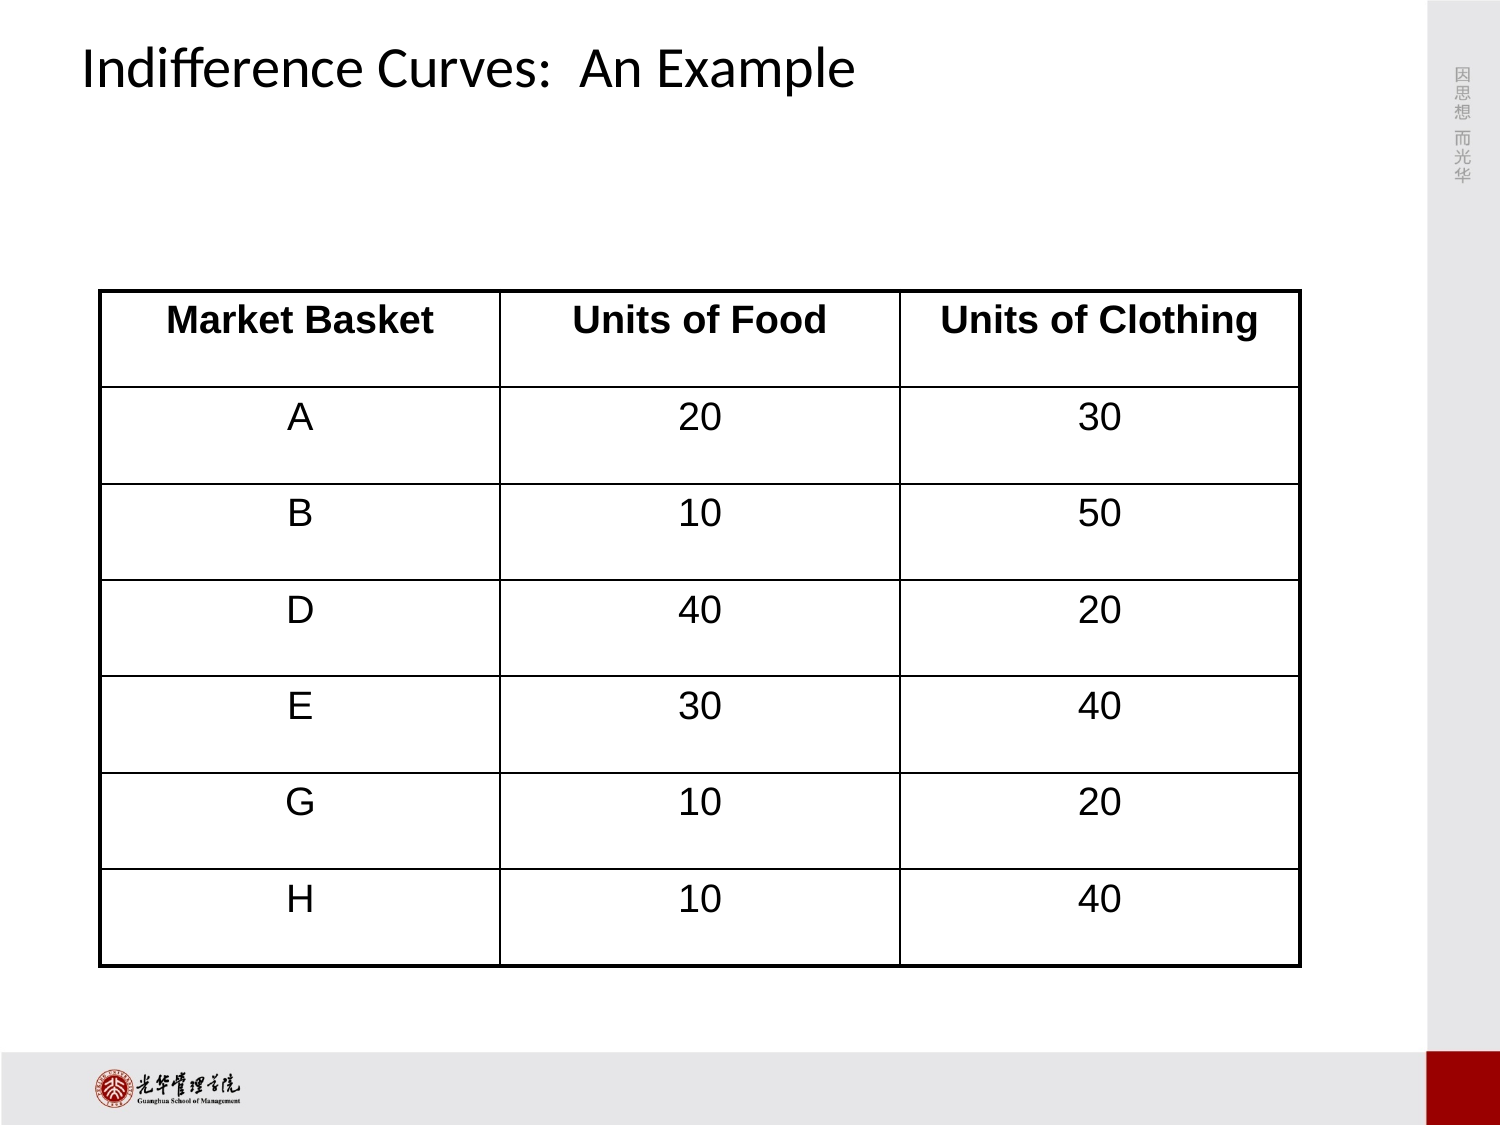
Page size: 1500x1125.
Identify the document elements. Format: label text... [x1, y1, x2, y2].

table_cell 10 [501, 870, 899, 964]
table_cell 10 [501, 774, 899, 868]
table_header Market Basket [102, 293, 499, 386]
table_cell 10 [501, 485, 899, 579]
table_cell 20 [501, 388, 899, 483]
table_cell H [102, 870, 499, 964]
table_cell B [102, 485, 499, 579]
table_cell D [102, 581, 499, 675]
title Indifference Curves: An Example [0, 0, 1200, 129]
table_cell G [102, 774, 499, 868]
table_cell 50 [901, 485, 1298, 579]
table_cell 30 [501, 677, 899, 772]
table_cell 40 [901, 677, 1298, 772]
table_cell 20 [901, 774, 1298, 868]
table_cell 30 [901, 388, 1298, 483]
table_cell E [102, 677, 499, 772]
table_cell 40 [901, 870, 1298, 964]
table_header Units of Clothing [901, 293, 1298, 386]
picture [0, 0, 1500, 1125]
table_cell 40 [501, 581, 899, 675]
table_header Units of Food [501, 293, 899, 386]
table_cell 20 [901, 581, 1298, 675]
table_cell A [102, 388, 499, 483]
